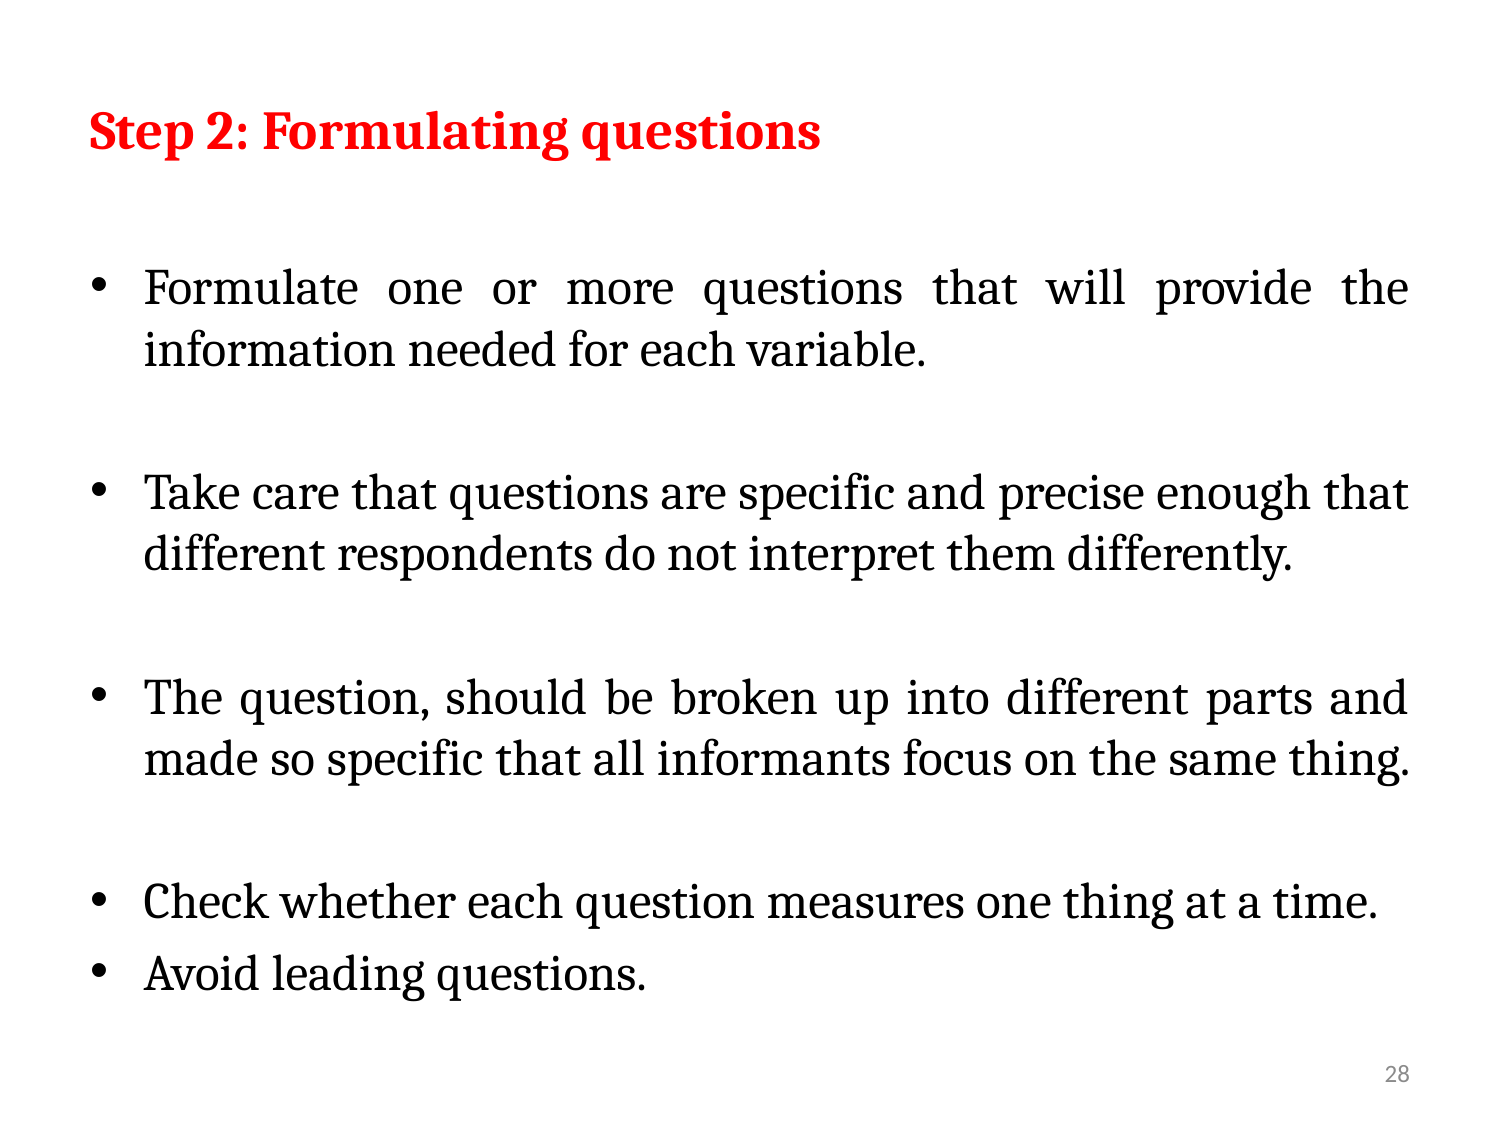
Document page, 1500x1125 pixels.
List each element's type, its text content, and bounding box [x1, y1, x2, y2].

list Step 2: Formulating questions Formulate one or more questions that will provide the information needed for each variable. Take care that questions are specific and precise enough that different respondents do not interpret them differently. The question, should be broken up into different parts and made so specific that all informants focus on the same thing. Check whether each question measures one thing at a time. Avoid leading questions. [75, 87, 1425, 1075]
slide_number 28 [1074, 1075, 1425, 1103]
